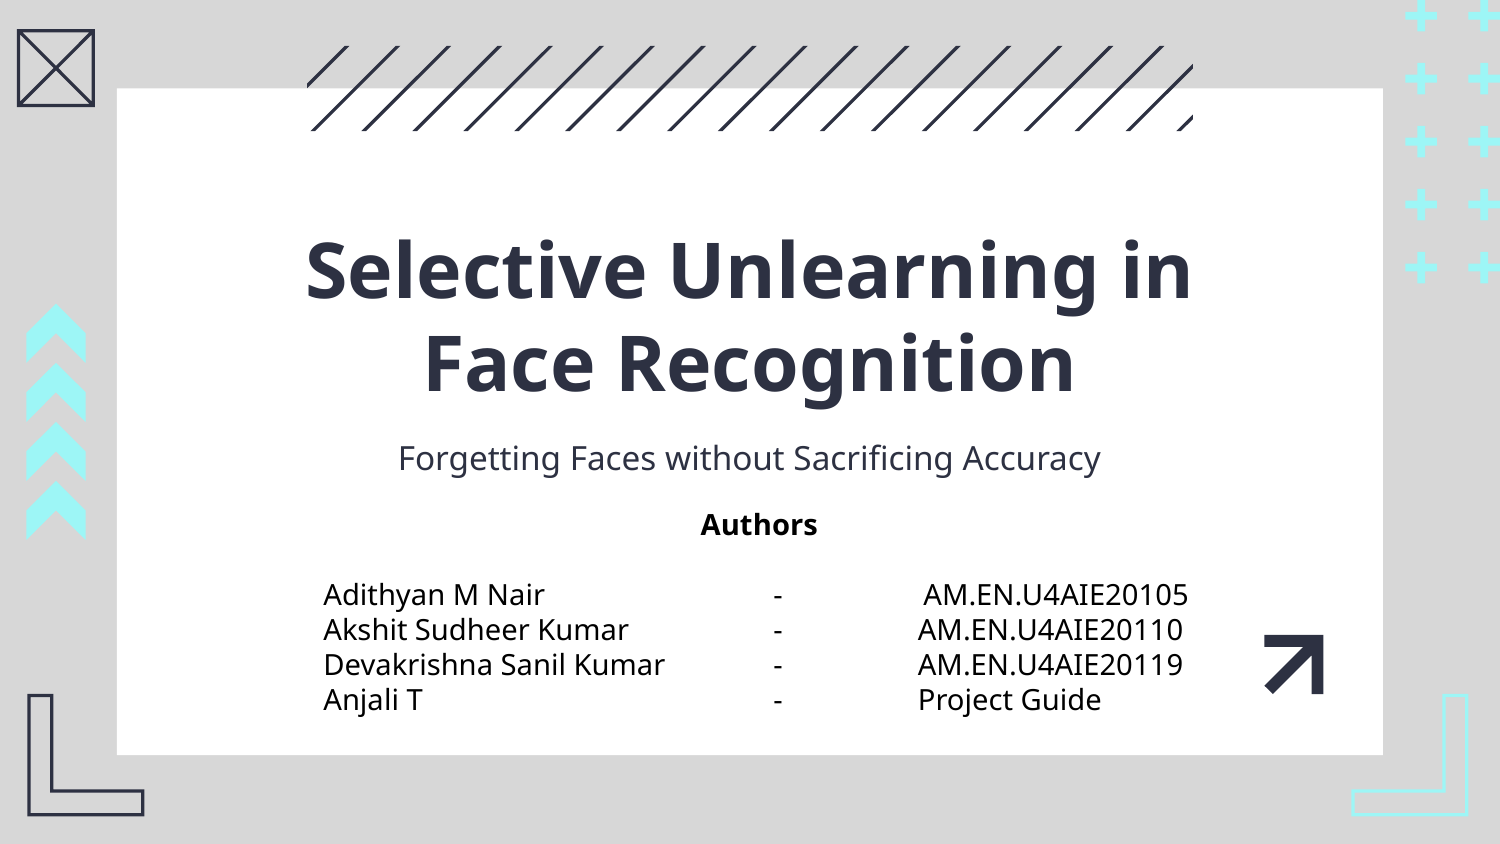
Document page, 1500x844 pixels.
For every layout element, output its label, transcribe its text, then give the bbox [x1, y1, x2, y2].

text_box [306, 45, 1194, 132]
subtitle Forgetting Faces without Sacrificing Accuracy [225, 421, 1275, 500]
text_box Authors Adithyan M Nair - AM.EN.U4AIE20105 Akshit Sudheer Kumar - AM.EN.U4AIE20110 Devakrishna Sanil Kumar - AM.EN.U4AIE20119 Anjali T - Project Guide [285, 491, 1241, 700]
title Selective Unlearning in Face Recognition [225, 157, 1275, 421]
text_box [1264, 634, 1324, 695]
